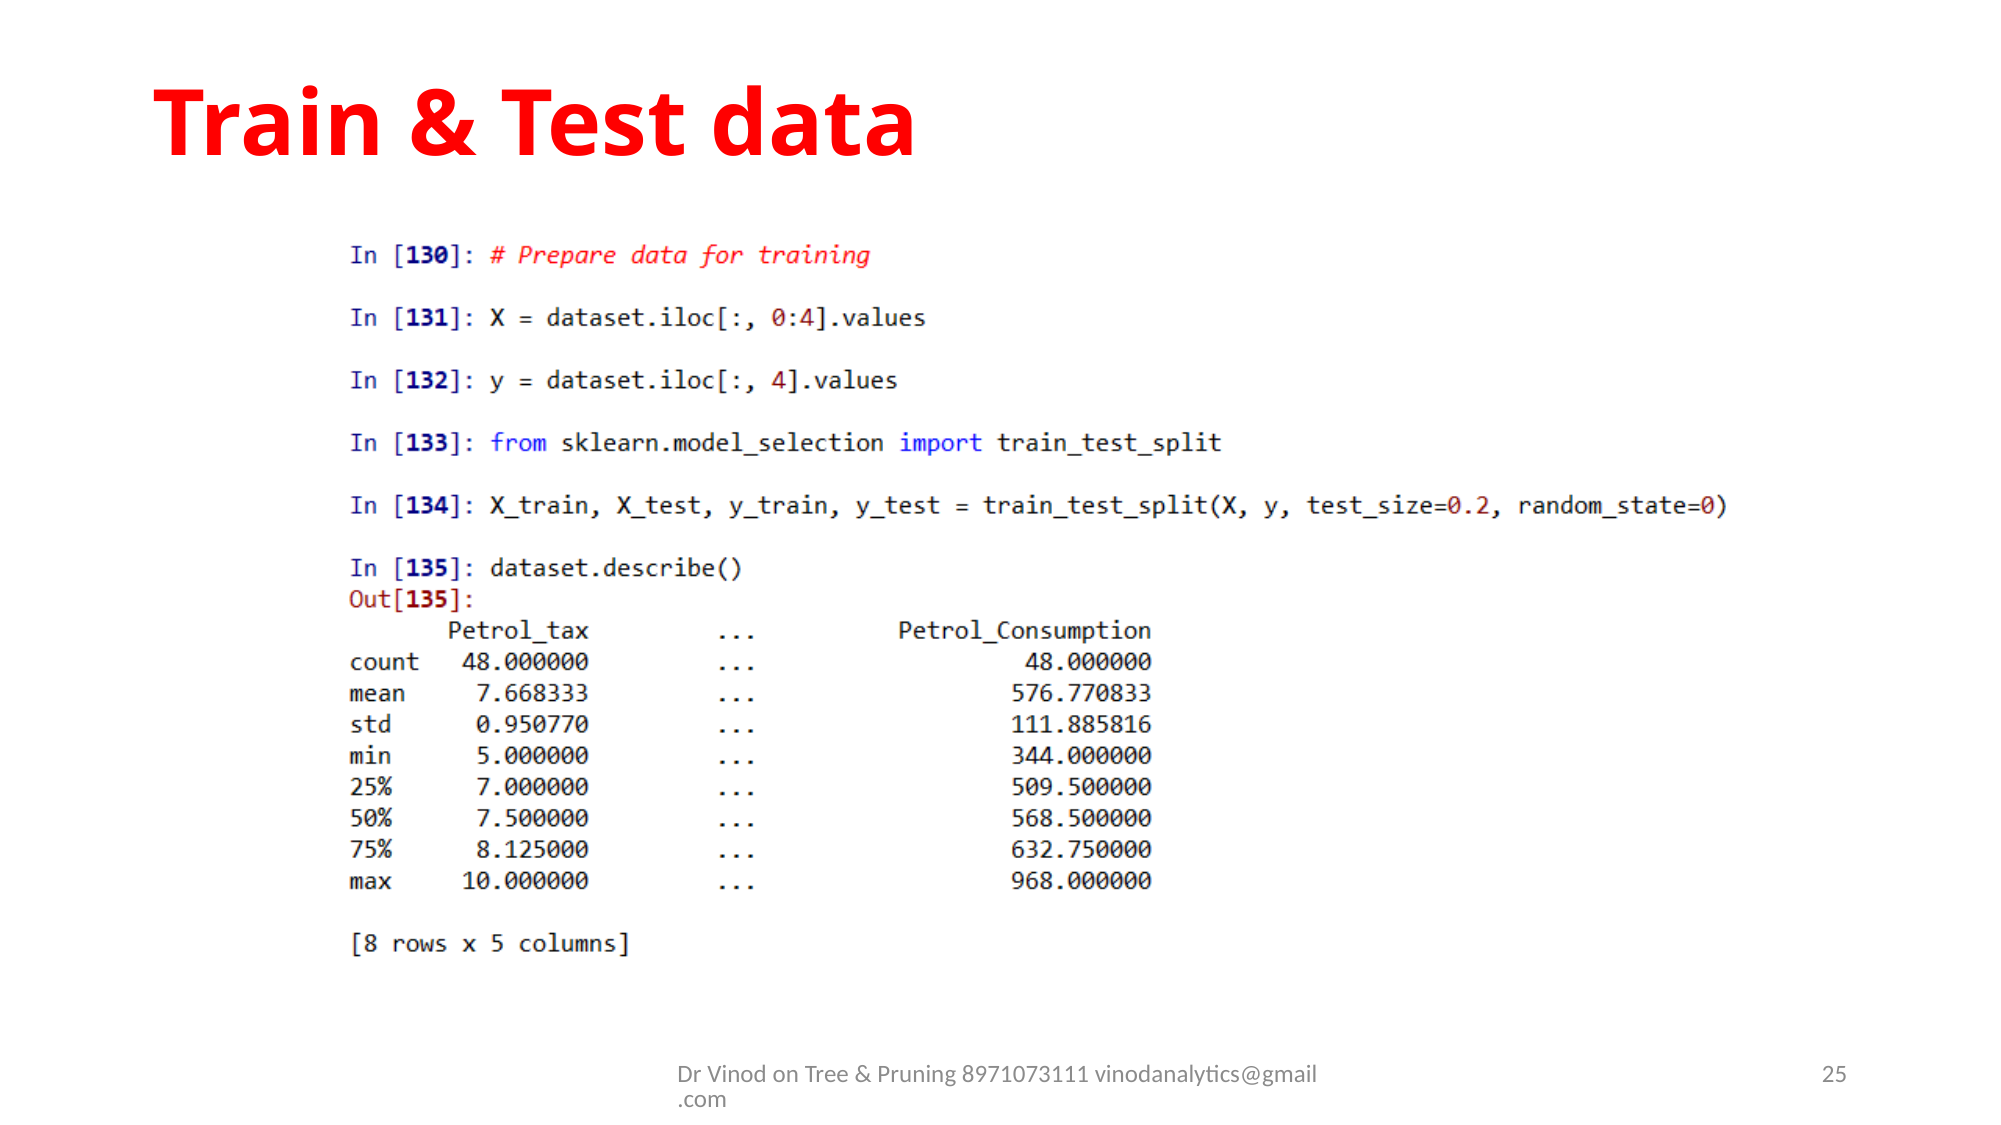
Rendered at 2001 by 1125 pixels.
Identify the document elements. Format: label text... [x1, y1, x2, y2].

footer Dr Vinod on Tree & Pruning 8971073111 vinodanalytics@gmail.com [662, 1042, 1338, 1103]
picture [345, 226, 1751, 980]
slide_number 25 [1412, 1042, 1863, 1103]
title Train & Test data [137, 59, 1863, 192]
